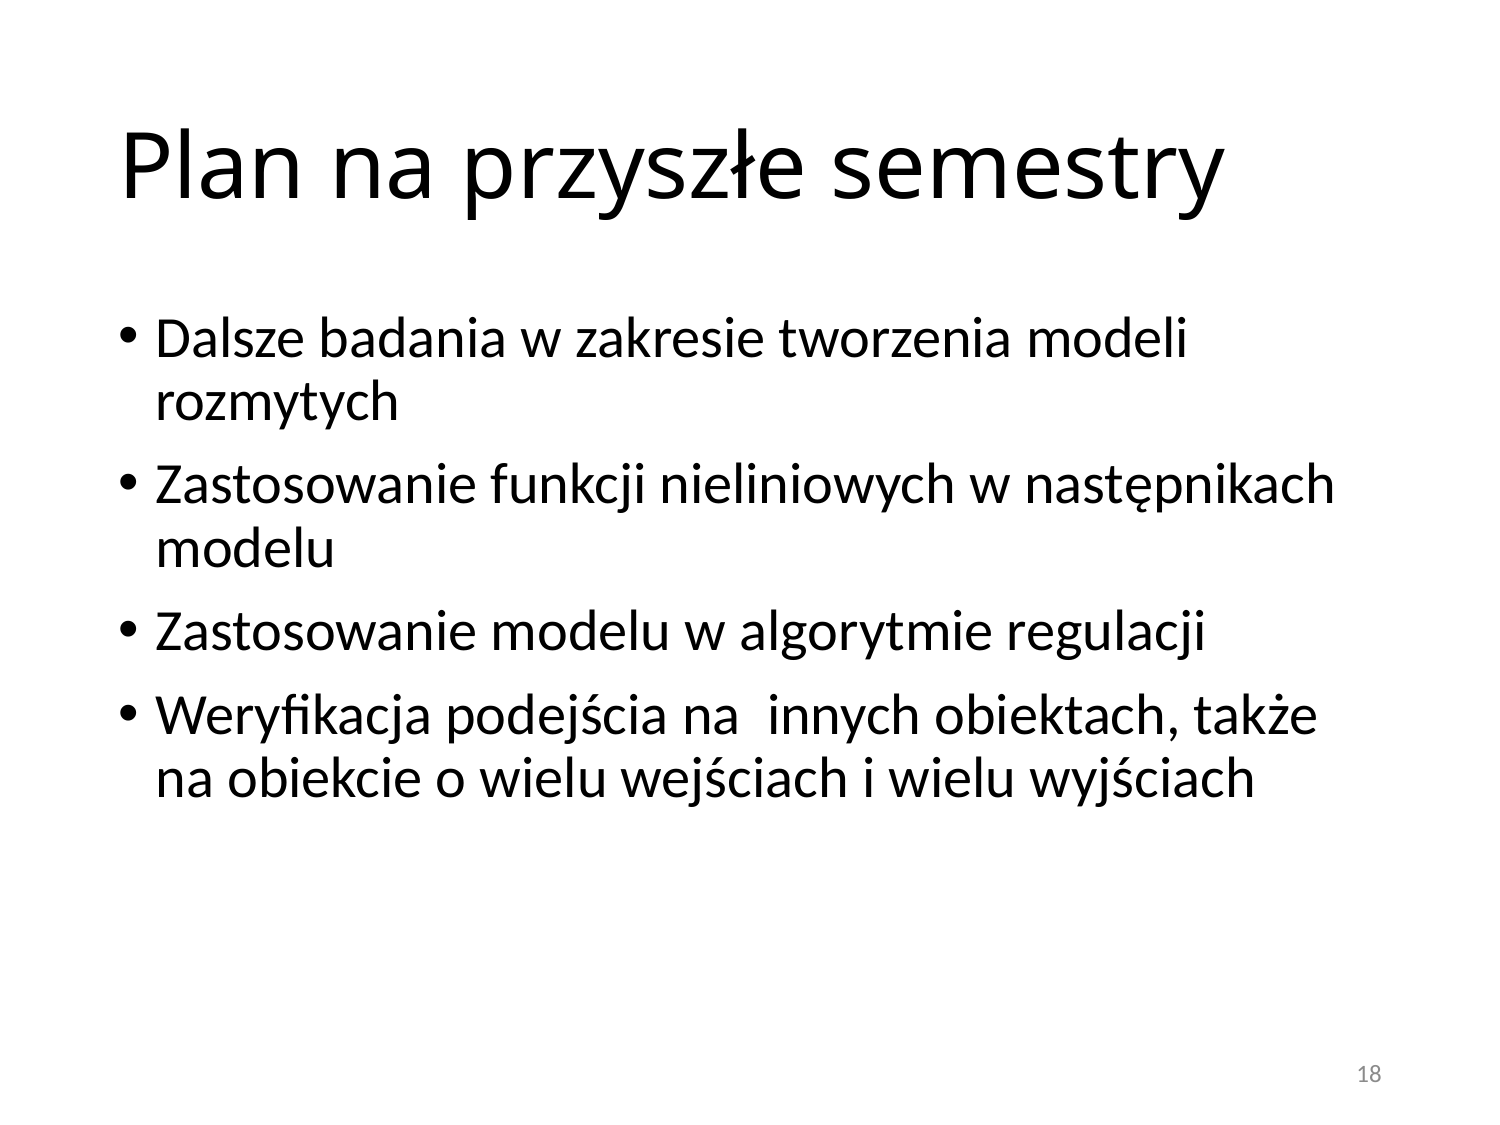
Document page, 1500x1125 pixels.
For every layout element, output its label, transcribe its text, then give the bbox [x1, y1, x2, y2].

title Plan na przyszłe semestry [103, 59, 1397, 278]
list Dalsze badania w zakresie tworzenia modeli rozmytych Zastosowanie funkcji nieliniowych w następnikach modelu Zastosowanie modelu w algorytmie regulacji Weryfikacja podejścia na innych obiektach, także na obiekcie o wielu wejściach i wielu wyjściach [103, 299, 1397, 1014]
slide_number 18 [1059, 1042, 1397, 1103]
